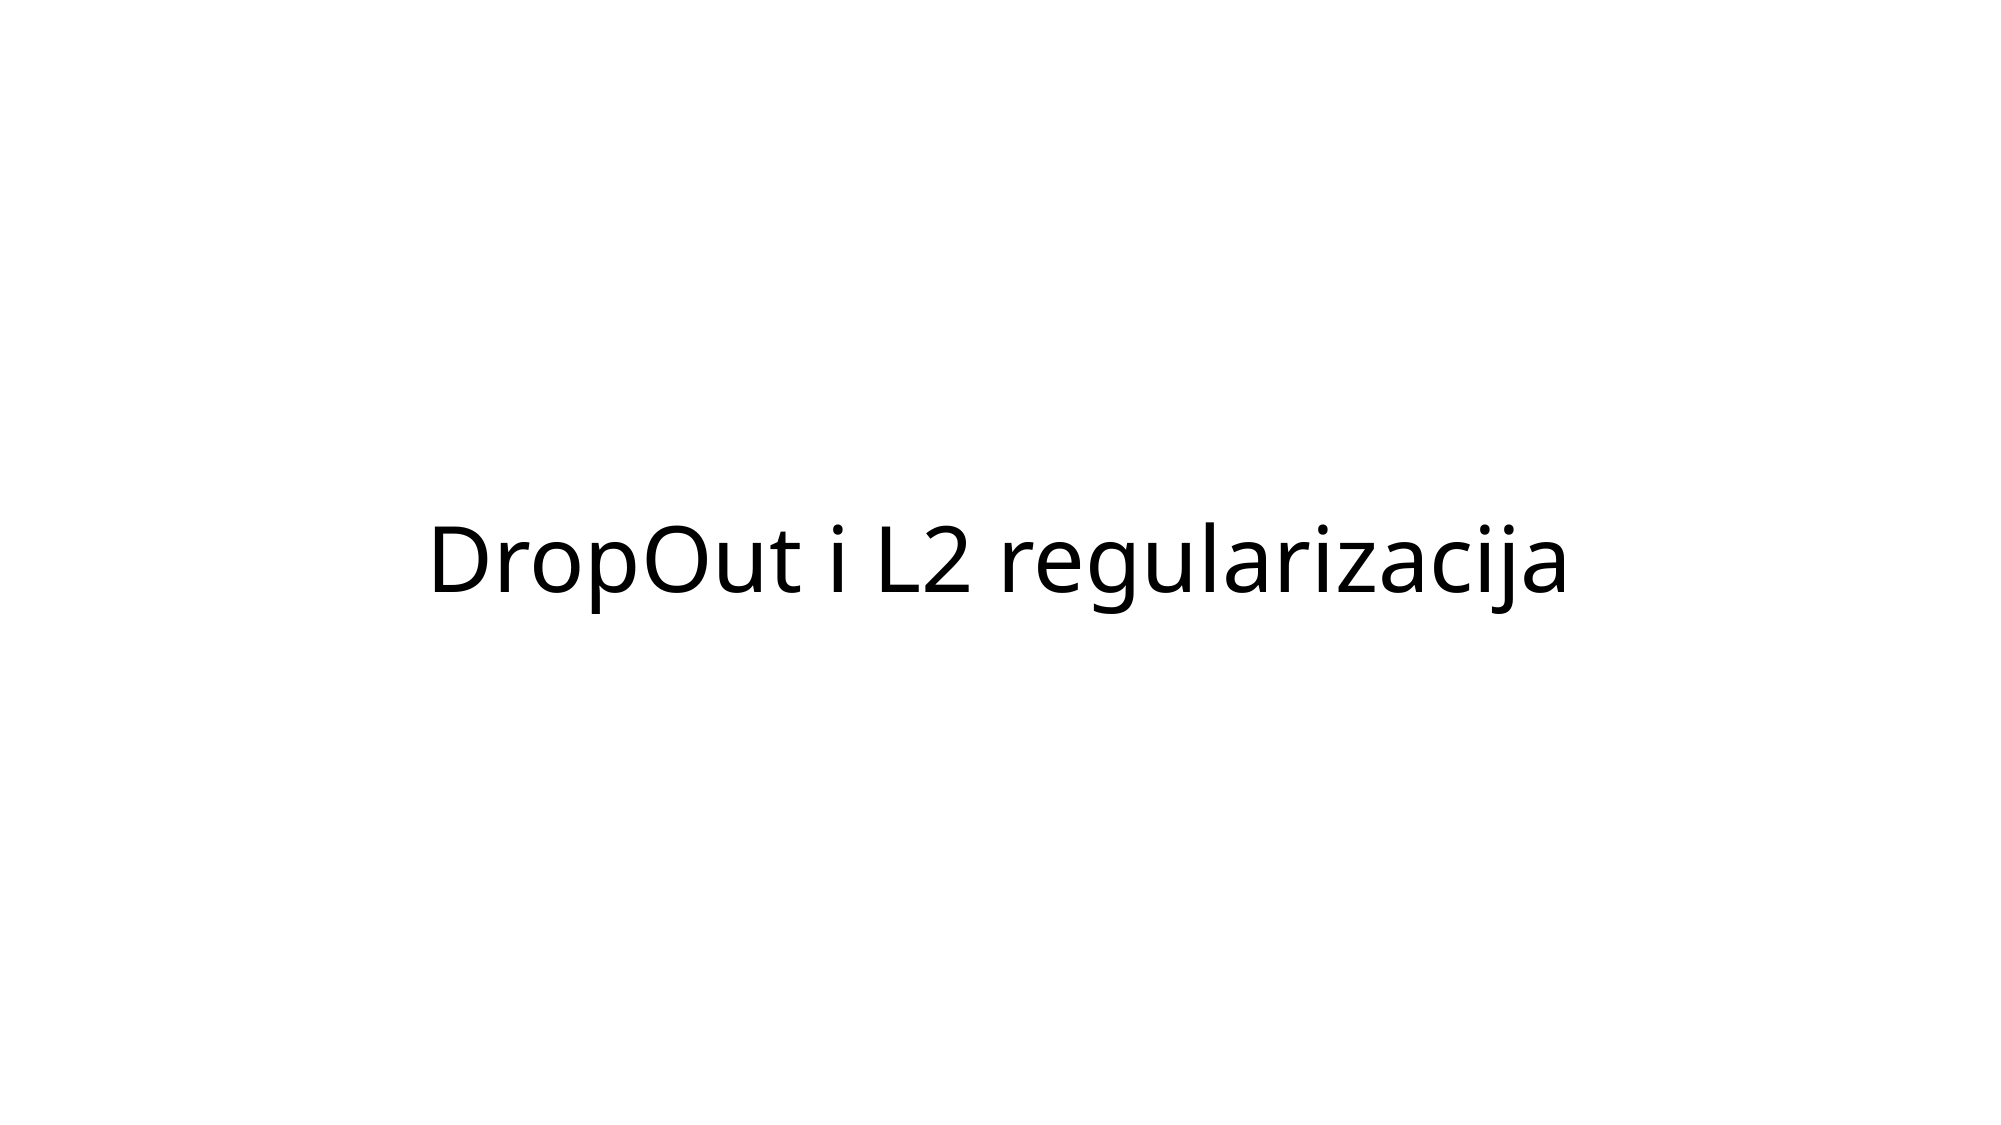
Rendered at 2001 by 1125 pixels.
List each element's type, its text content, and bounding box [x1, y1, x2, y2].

title DropOut i L2 regularizacija [137, 453, 1863, 672]
